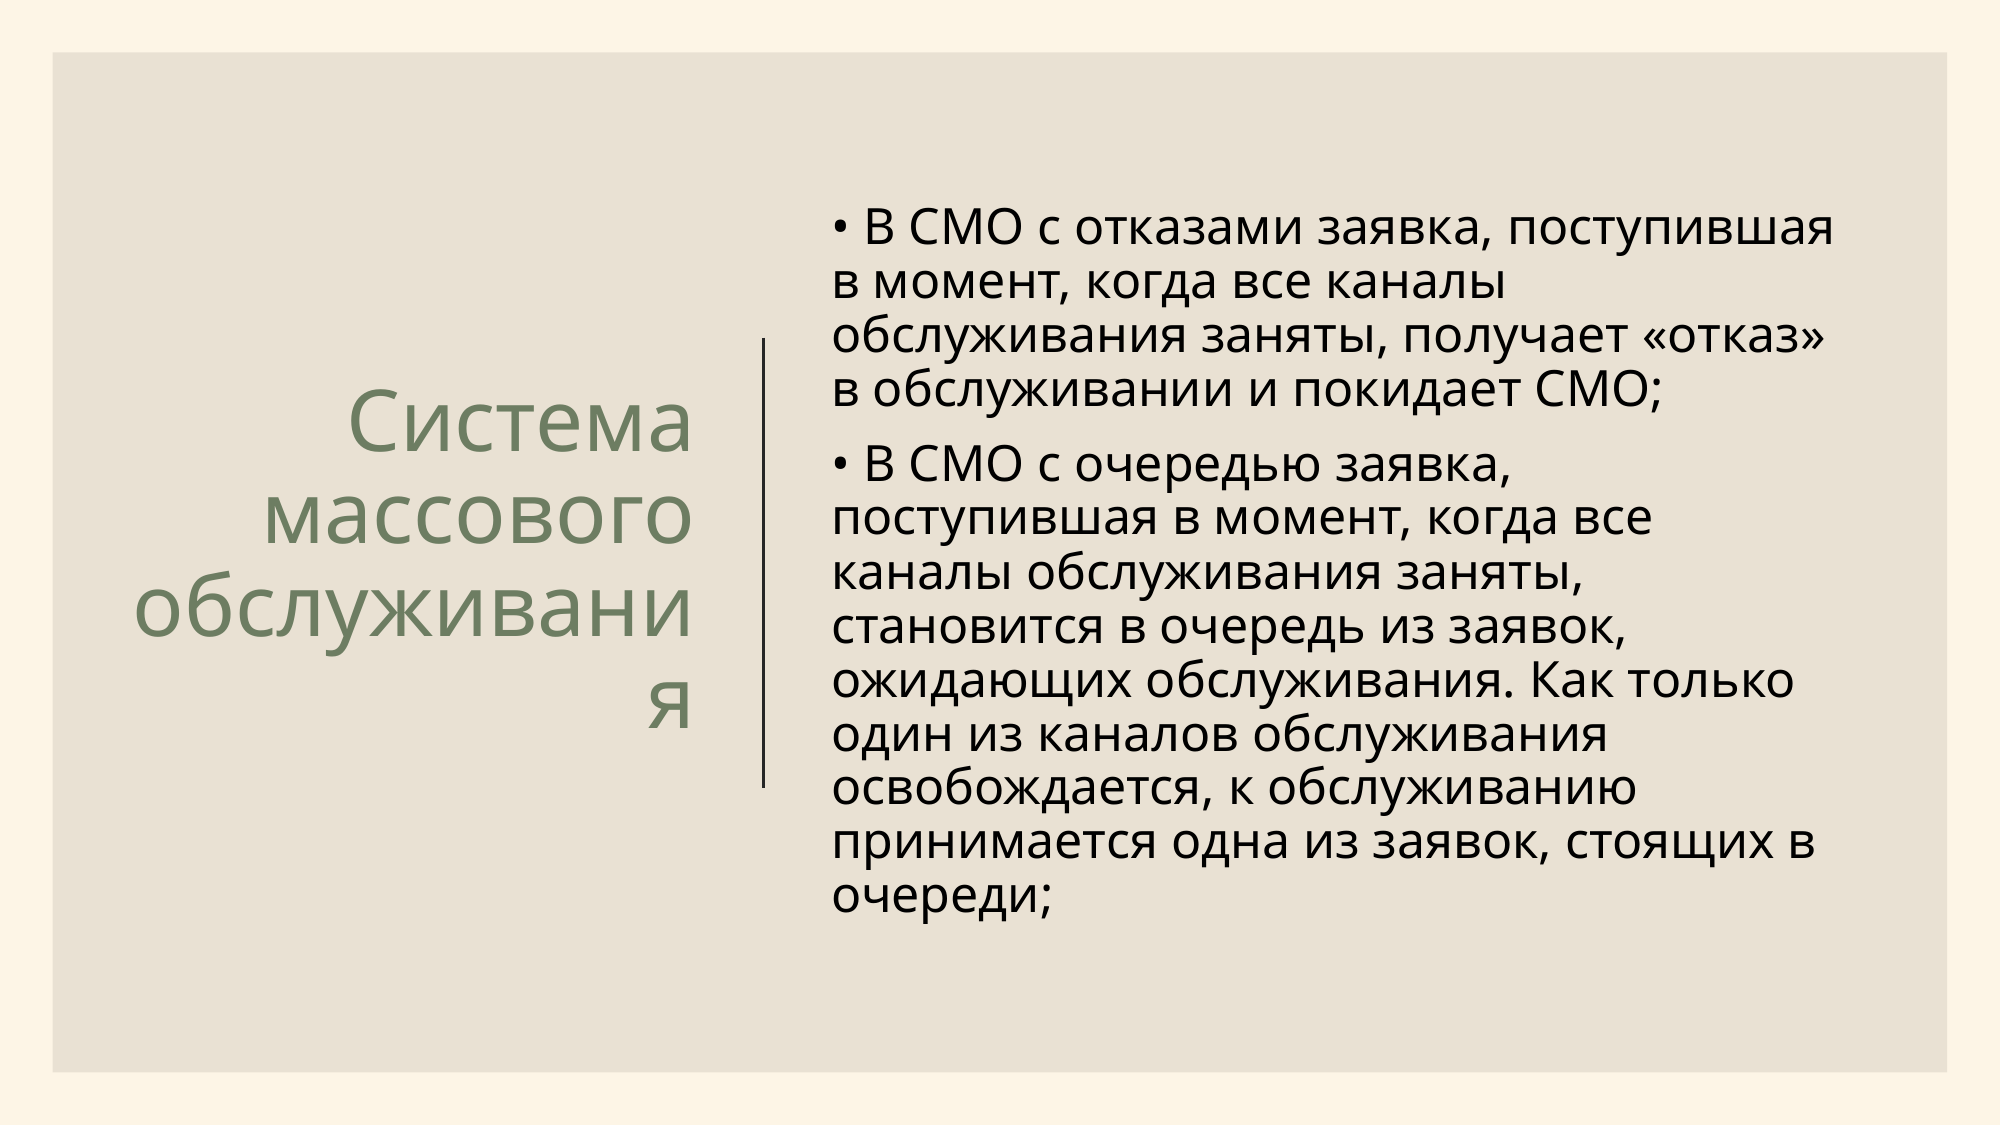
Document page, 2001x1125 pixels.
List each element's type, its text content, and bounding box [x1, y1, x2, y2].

text_box Система массового обслуживания [99, 158, 711, 967]
text_box [52, 51, 1948, 1073]
list • В СМО с отказами заявка, поступившая в момент, когда все каналы обслуживания заняты, получает «отказ» в обслуживании и покидает СМО; • В СМО с очередью заявка, поступившая в момент, когда все каналы обслуживания заняты, становится в очередь из заявок, ожидающих обслуживания. Как только один из каналов обслуживания освобождается, к обслуживанию принимается одна из заявок, стоящих в очереди; [816, 158, 1863, 967]
